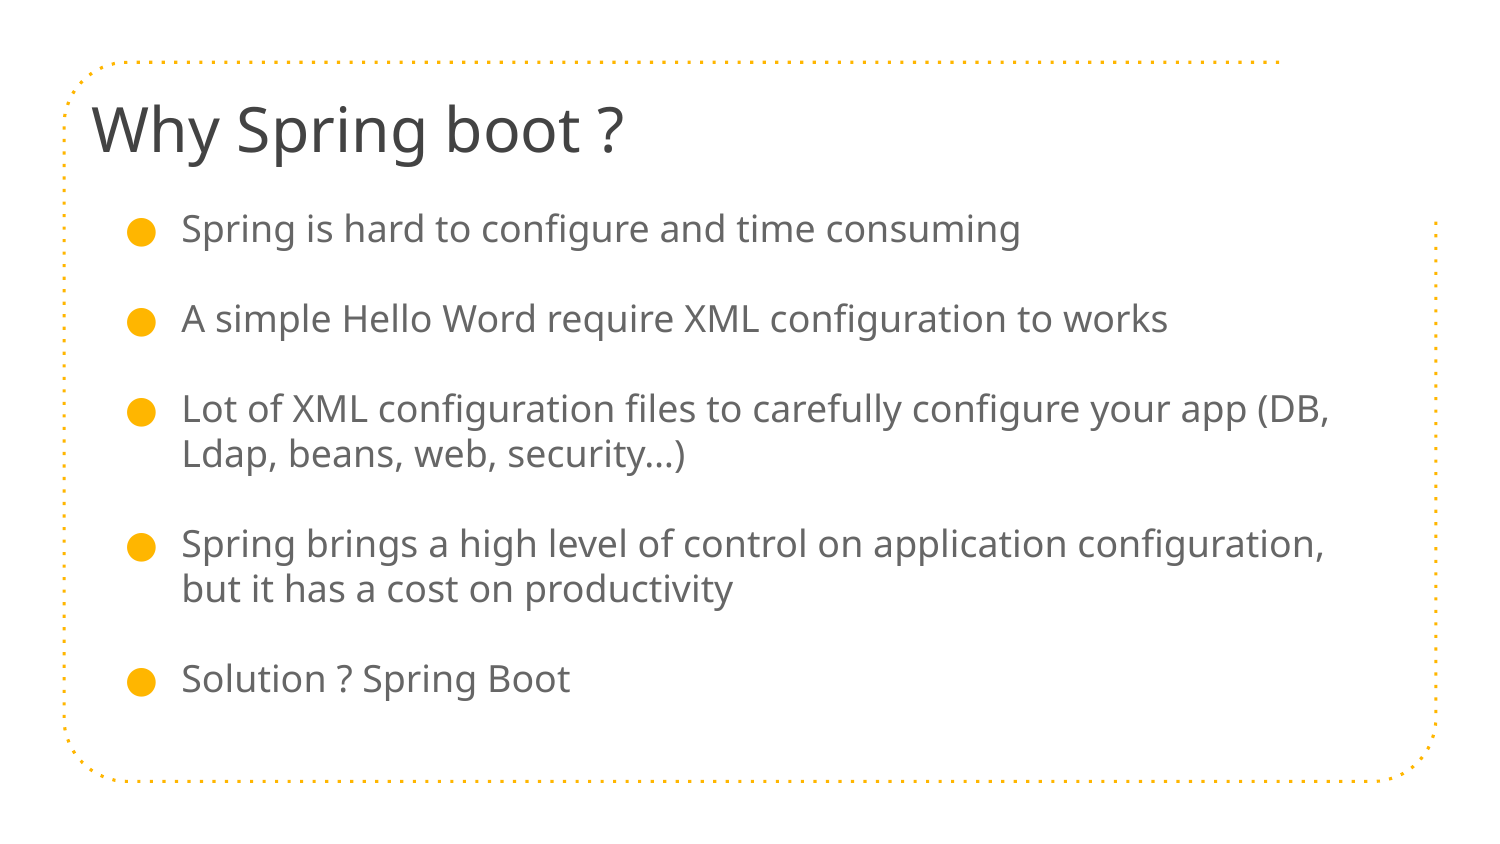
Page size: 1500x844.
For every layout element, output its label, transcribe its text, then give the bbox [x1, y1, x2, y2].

title Why Spring boot ? [76, 74, 1406, 216]
list Spring is hard to configure and time consuming A simple Hello Word require XML configuration to works Lot of XML configuration files to carefully configure your app (DB, Ldap, beans, web, security…) Spring brings a high level of control on application configuration, but it has a cost on productivity Solution ? Spring Boot [91, 190, 1409, 691]
